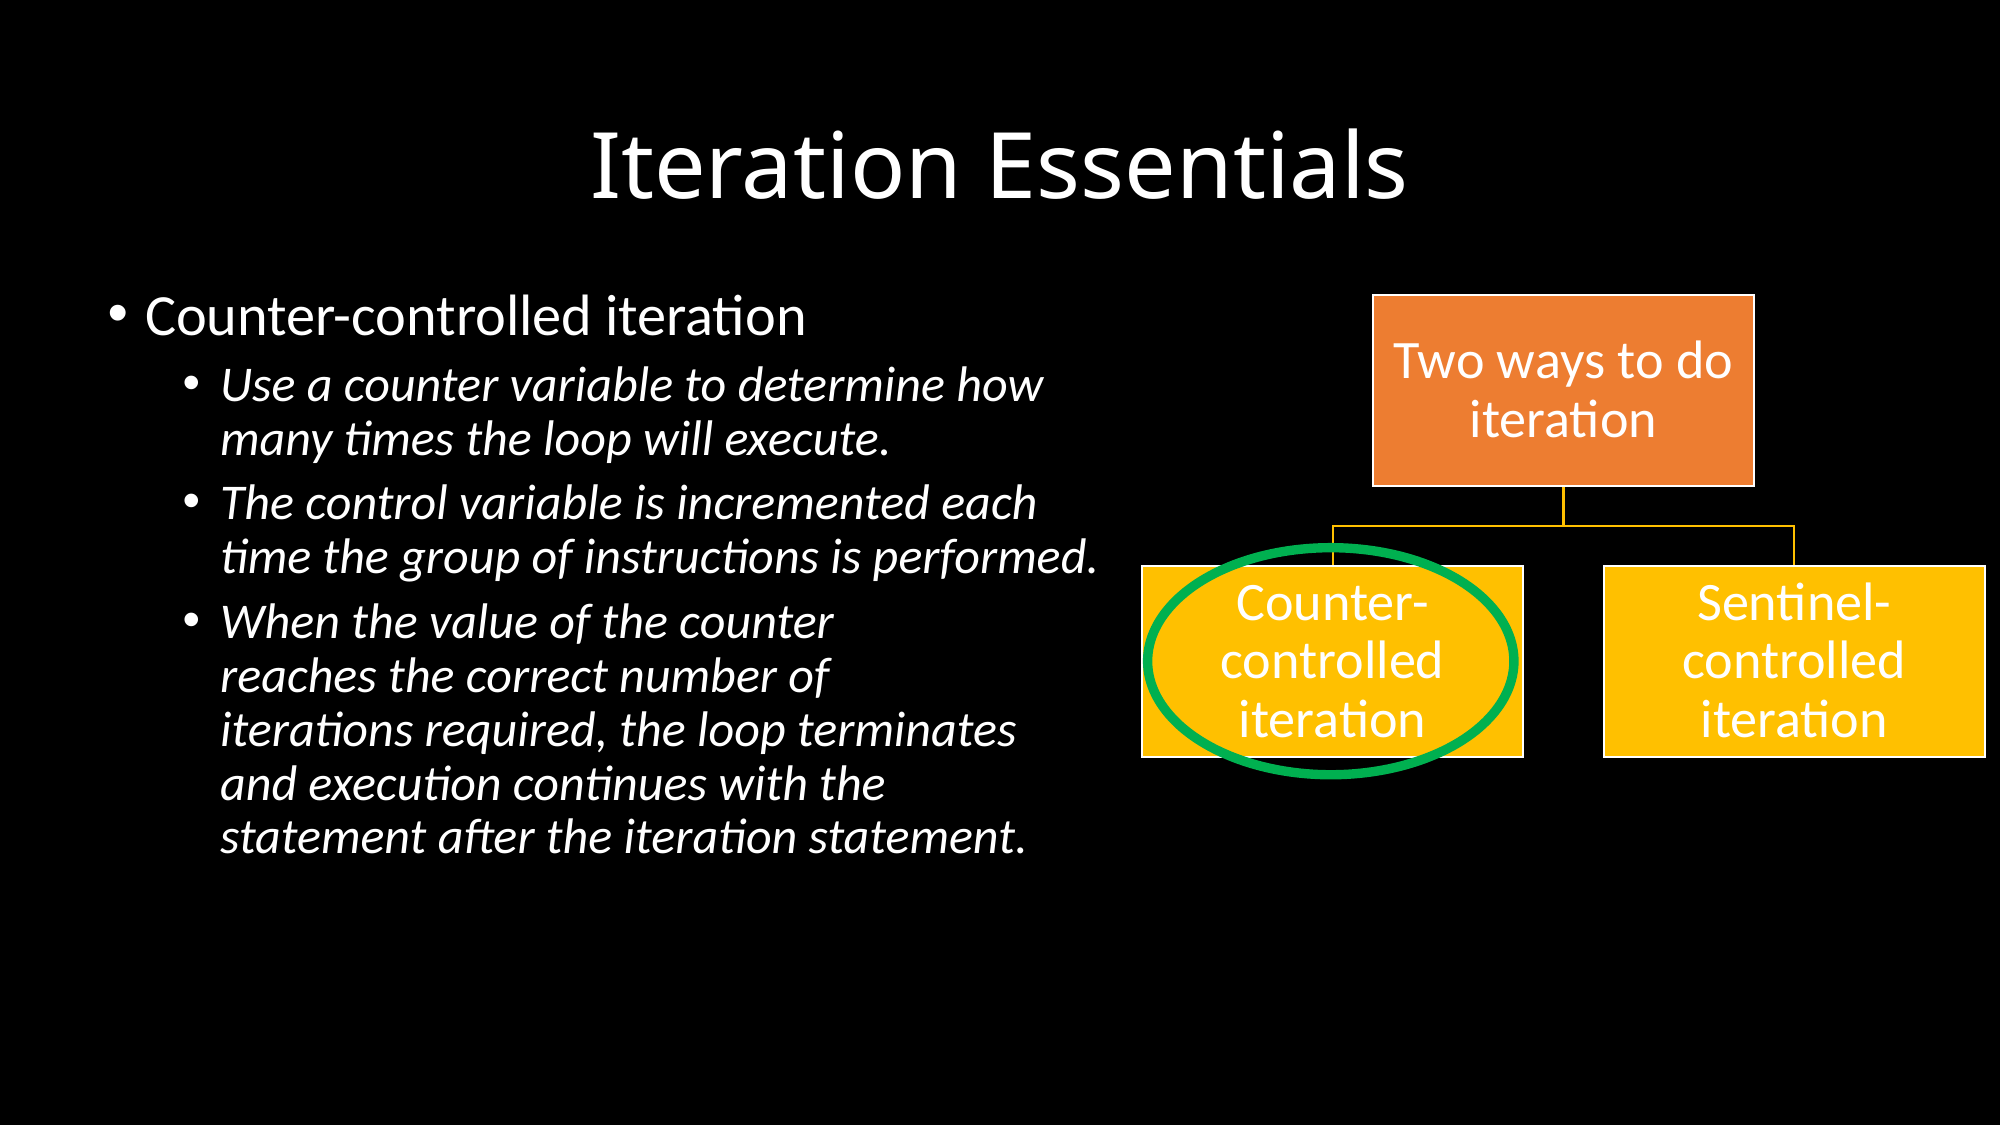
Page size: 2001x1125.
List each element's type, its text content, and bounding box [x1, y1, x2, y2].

title Iteration Essentials [137, 59, 1863, 277]
list Counter-controlled iteration Use a counter variable to determine how many times the loop will execute. The control variable is incremented each time the group of instructions is performed. When the value of the counter reaches the correct number of iterations required, the loop terminates and execution continues with the statement after the iteration statement. [92, 277, 1863, 1014]
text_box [1141, 277, 1986, 775]
